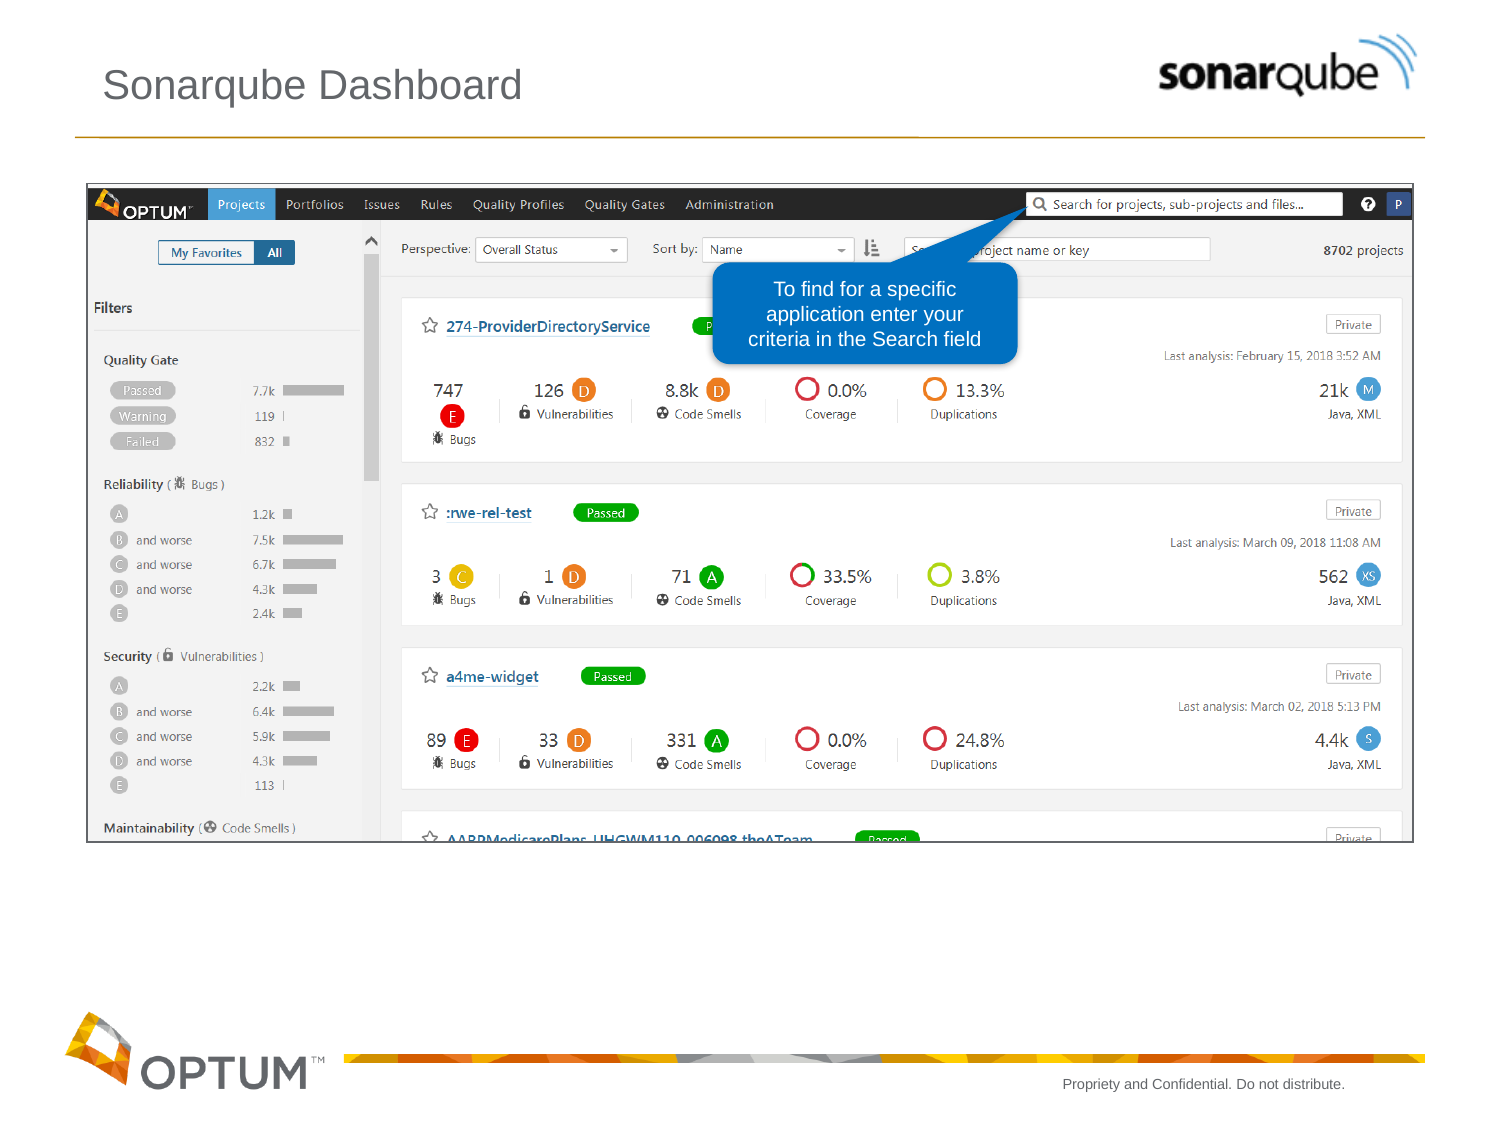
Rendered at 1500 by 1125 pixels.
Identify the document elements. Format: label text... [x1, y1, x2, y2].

picture [62, 1009, 327, 1092]
text_box Sonarqube Dashboard [87, 50, 1144, 115]
picture [1149, 24, 1425, 103]
picture [343, 1054, 1425, 1063]
picture [87, 183, 1413, 842]
